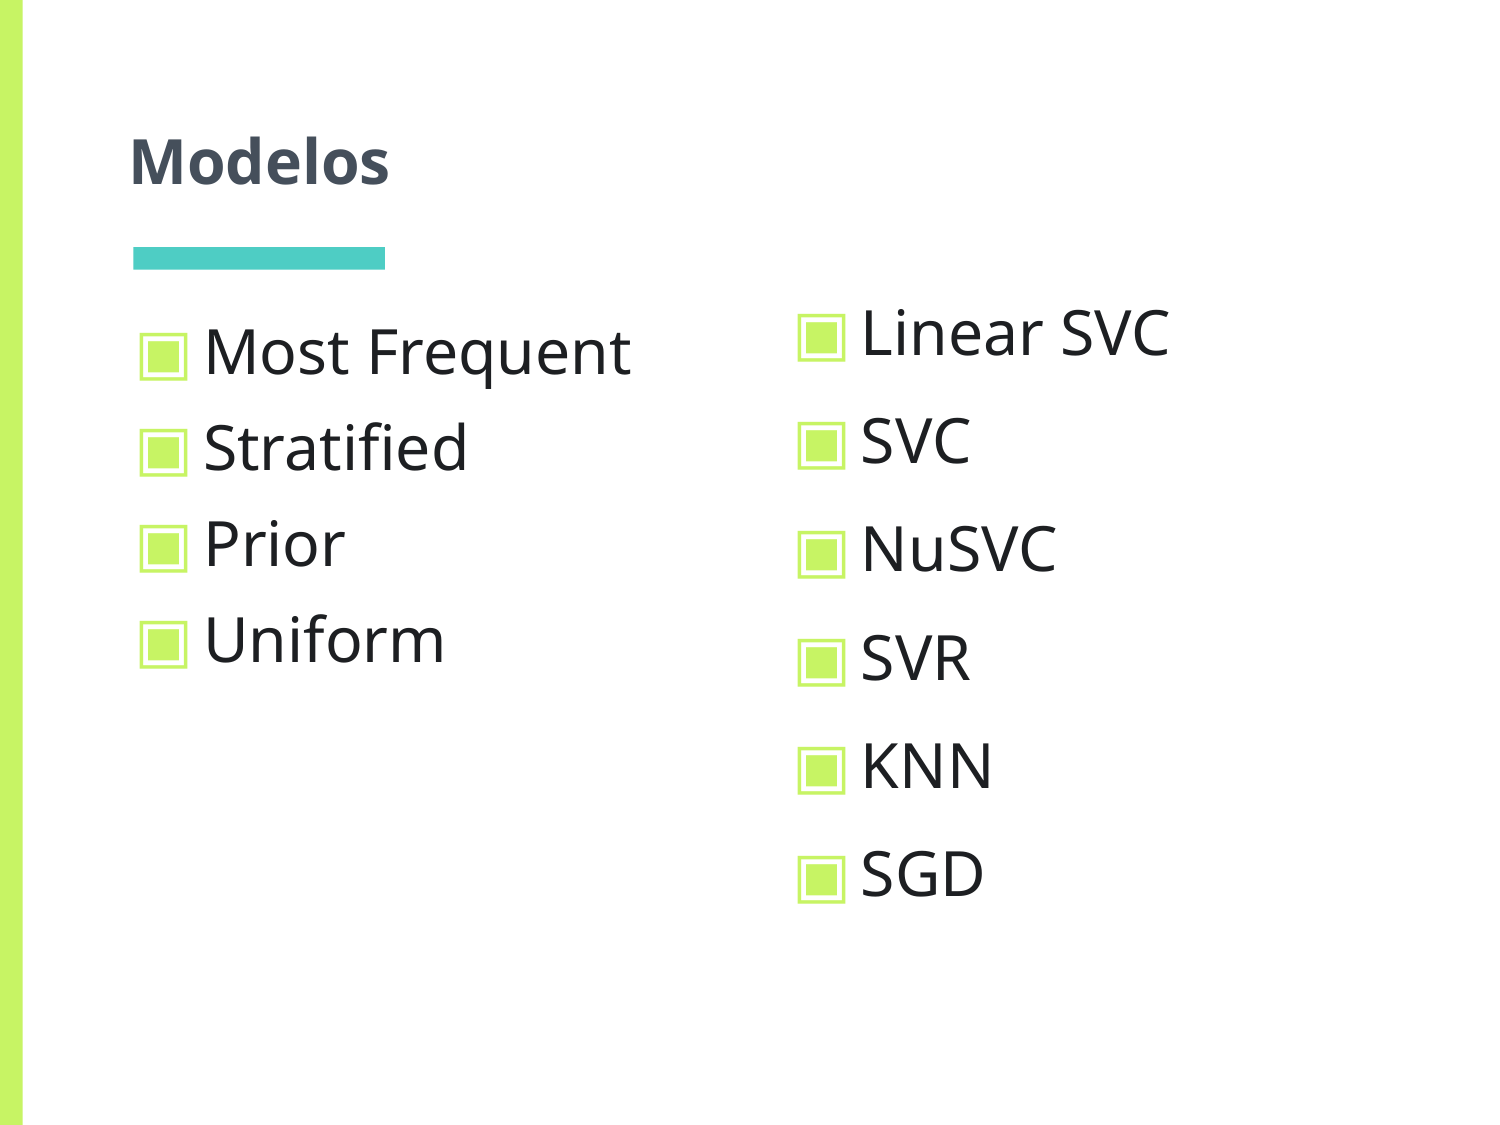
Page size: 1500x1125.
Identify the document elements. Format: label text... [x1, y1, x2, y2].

list Most Frequent Stratified Prior Uniform [113, 297, 660, 1021]
title Modelos [113, 0, 1387, 212]
text_box Linear SVC SVC NuSVC SVR KNN SGD [770, 277, 1366, 1021]
